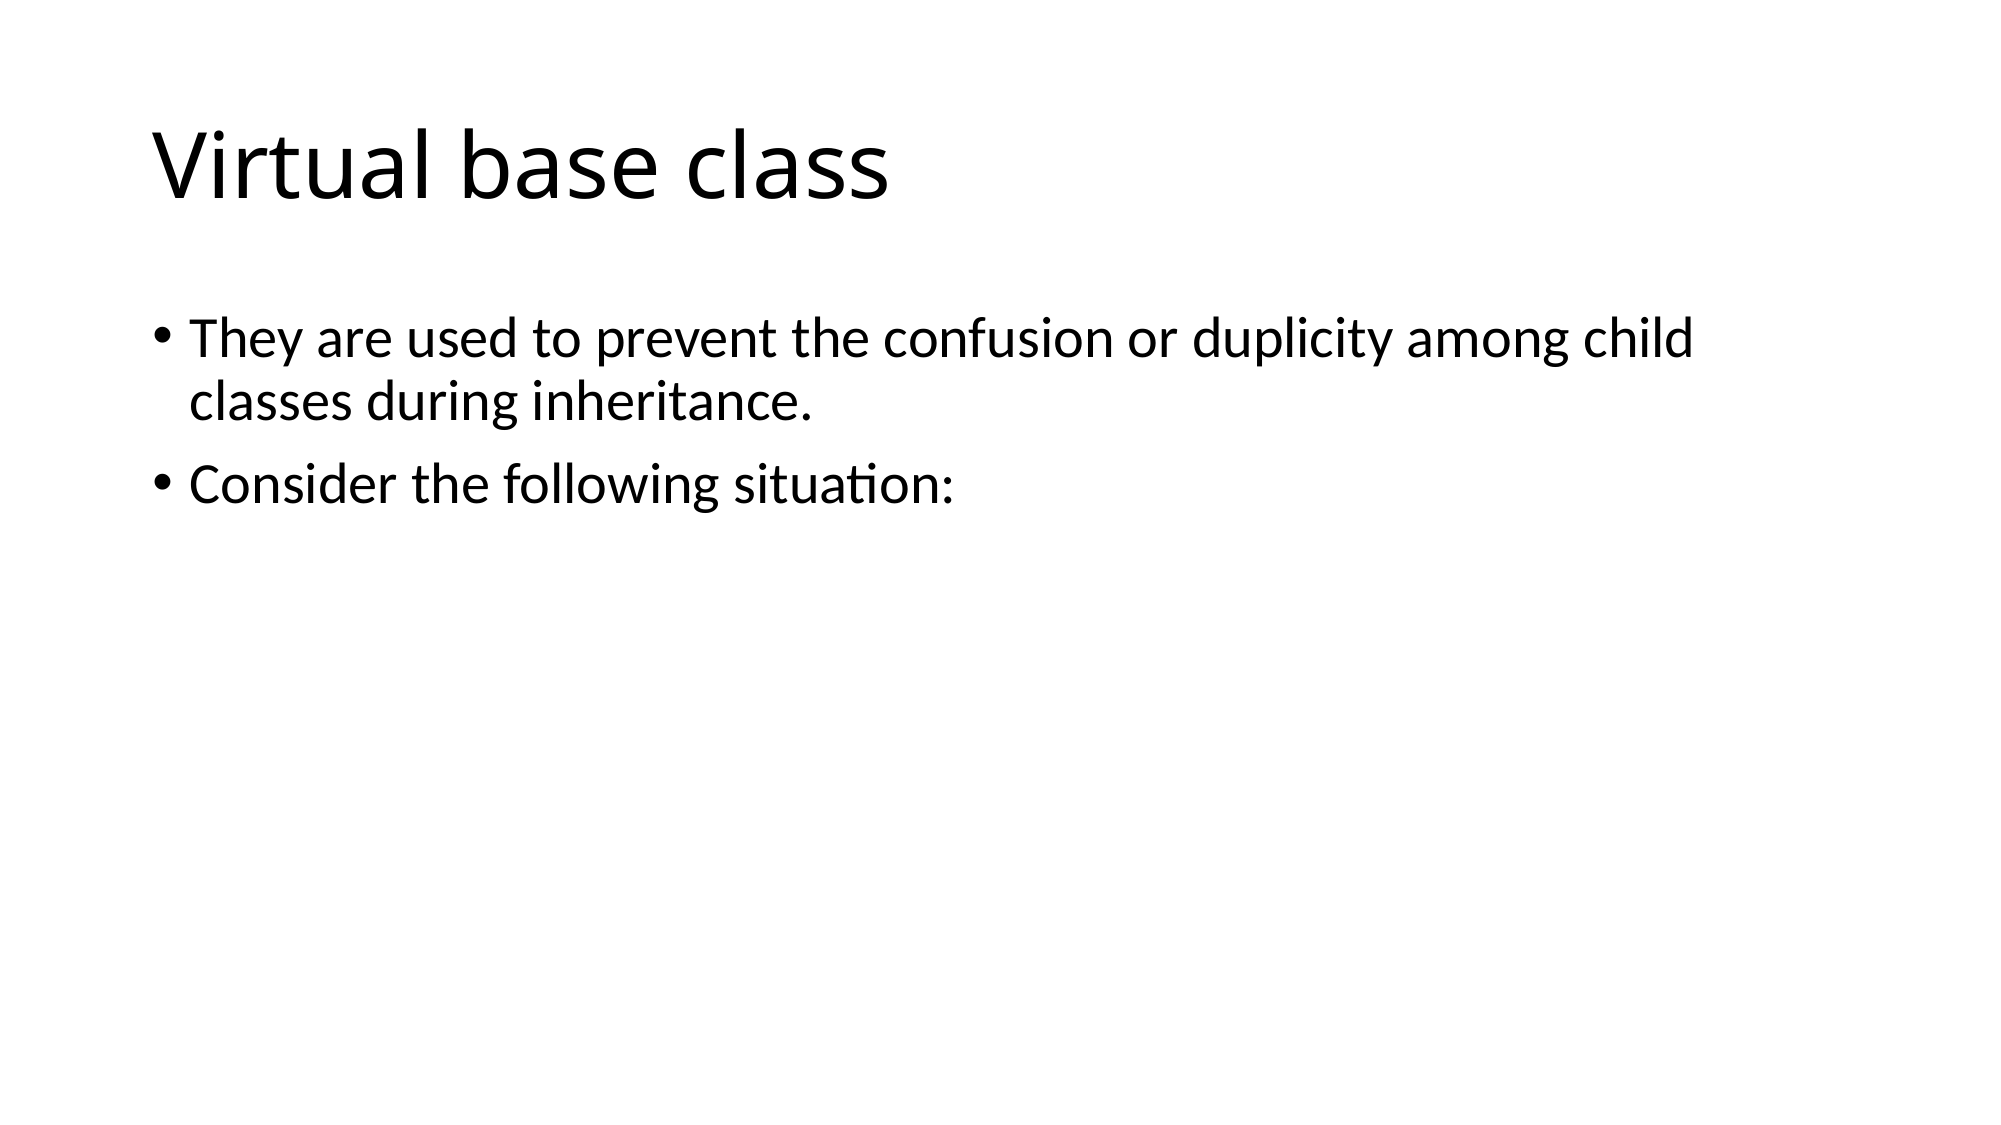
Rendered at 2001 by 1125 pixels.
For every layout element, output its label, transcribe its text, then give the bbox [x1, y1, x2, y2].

title Virtual base class [137, 59, 1863, 278]
list They are used to prevent the confusion or duplicity among child classes during inheritance. Consider the following situation: [137, 299, 1863, 1014]
